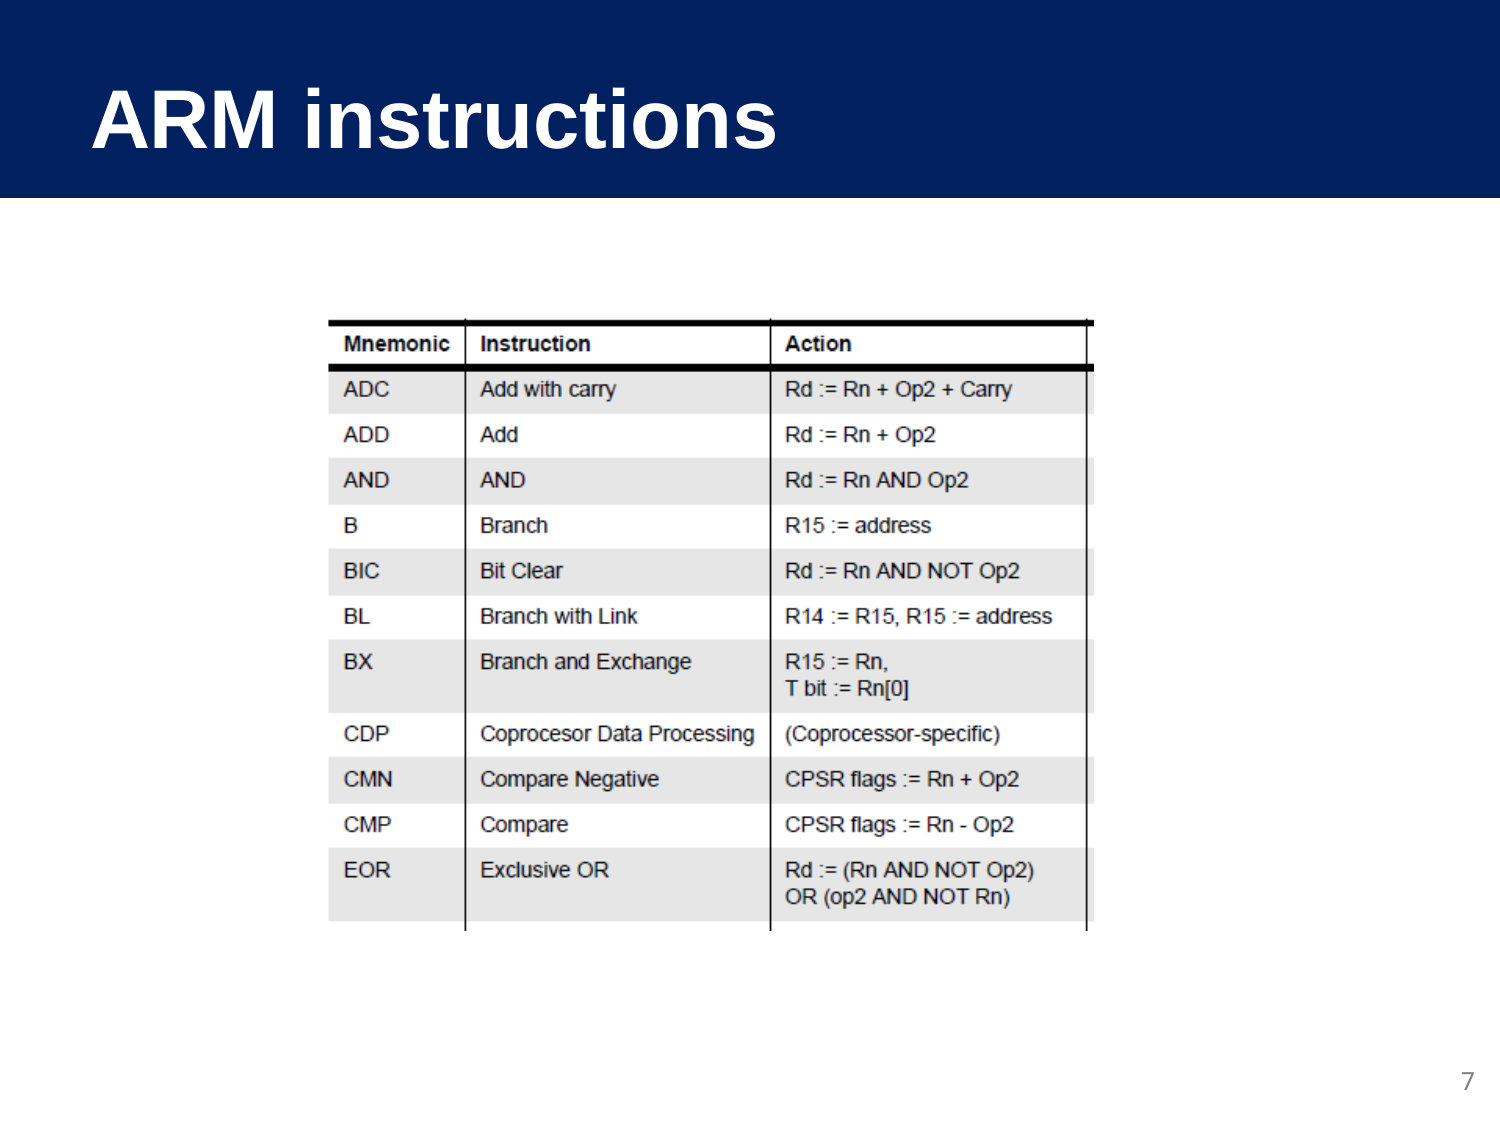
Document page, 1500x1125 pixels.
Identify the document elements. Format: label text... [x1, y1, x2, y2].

title ARM instructions [75, 45, 1425, 185]
slide_number 7 [1139, 1057, 1490, 1118]
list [324, 314, 1094, 931]
